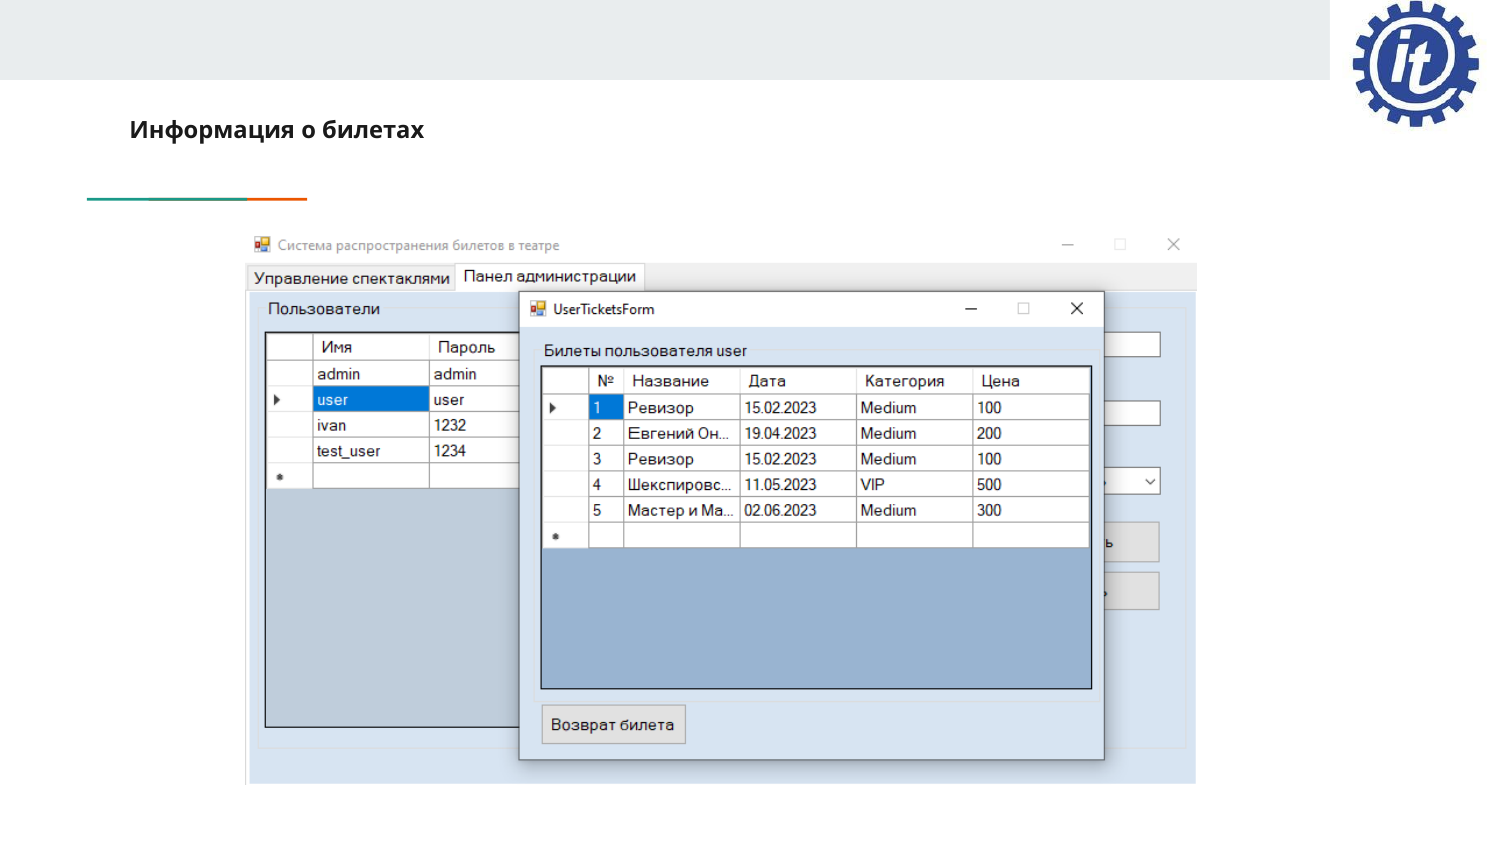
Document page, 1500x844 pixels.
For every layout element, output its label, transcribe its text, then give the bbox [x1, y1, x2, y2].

picture [245, 228, 1197, 785]
title Информация о билетах [114, 99, 1376, 188]
picture [1329, 0, 1500, 134]
